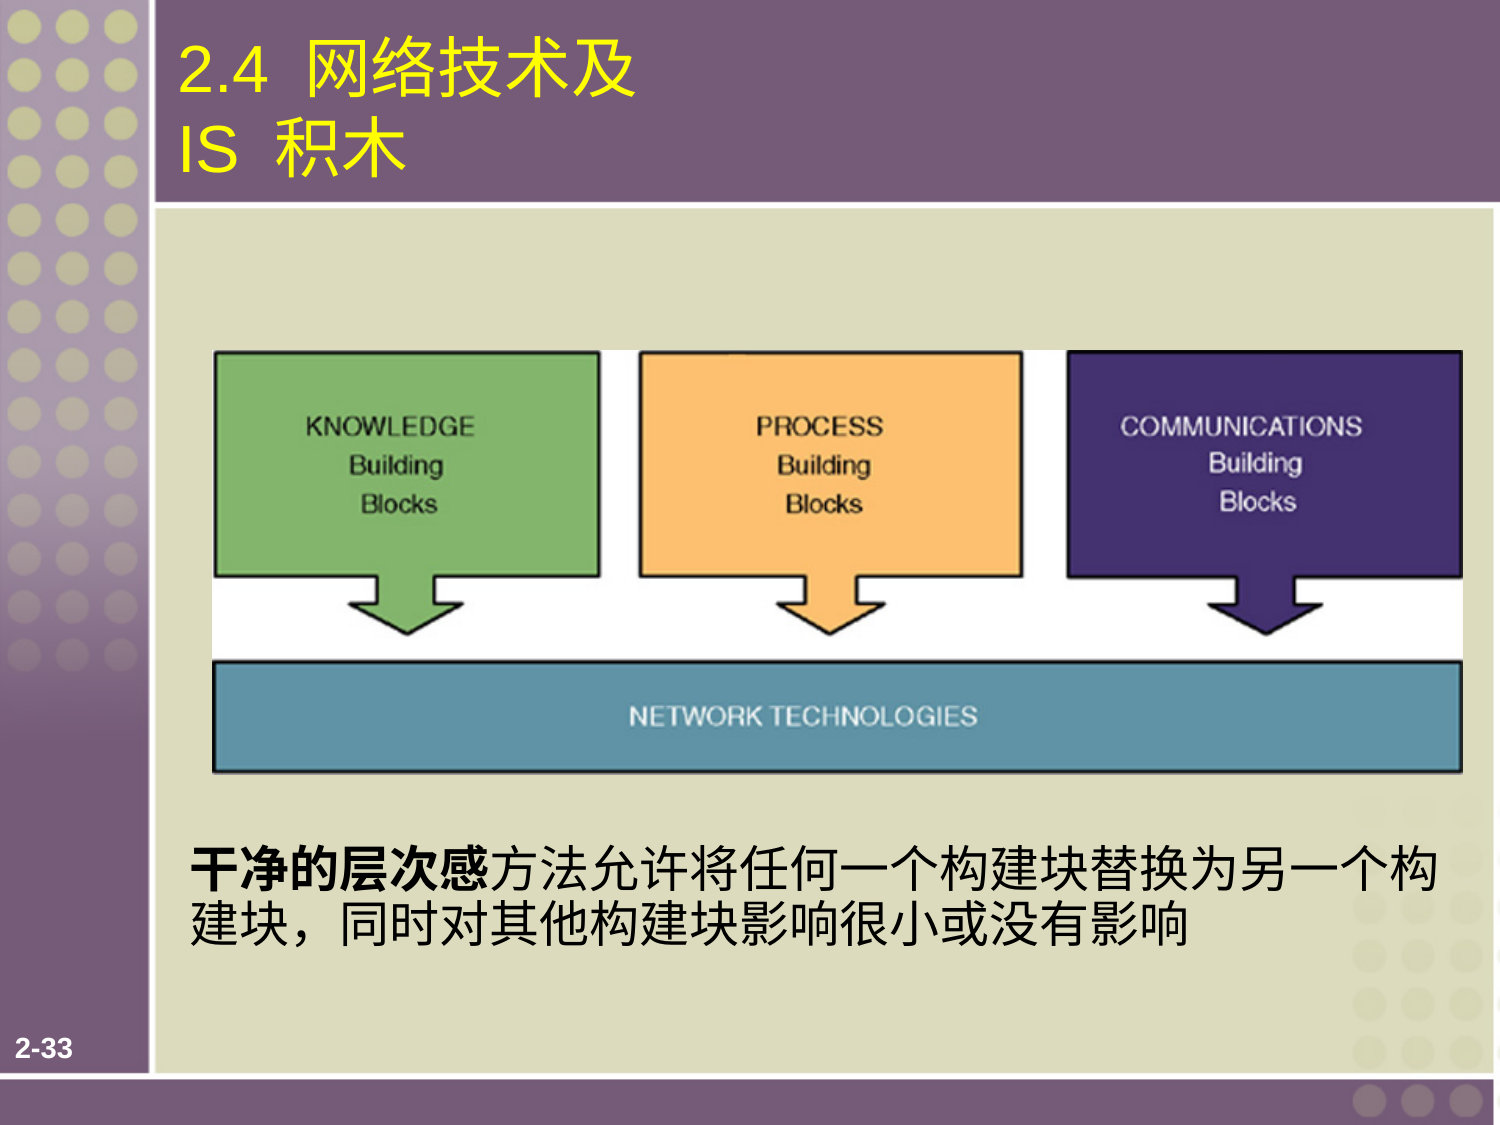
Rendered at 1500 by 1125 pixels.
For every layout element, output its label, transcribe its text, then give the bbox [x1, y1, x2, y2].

picture [0, 0, 1500, 1125]
text_box 干净的层次感方法允许将任何一个构建块替换为另一个构建块，同时对其他构建块影响很小或没有影响 [174, 837, 1475, 1063]
text_box 2-<数字> [0, 1021, 150, 1101]
text_box 2.4 网络技术及 IS 积木 [162, 12, 1500, 200]
